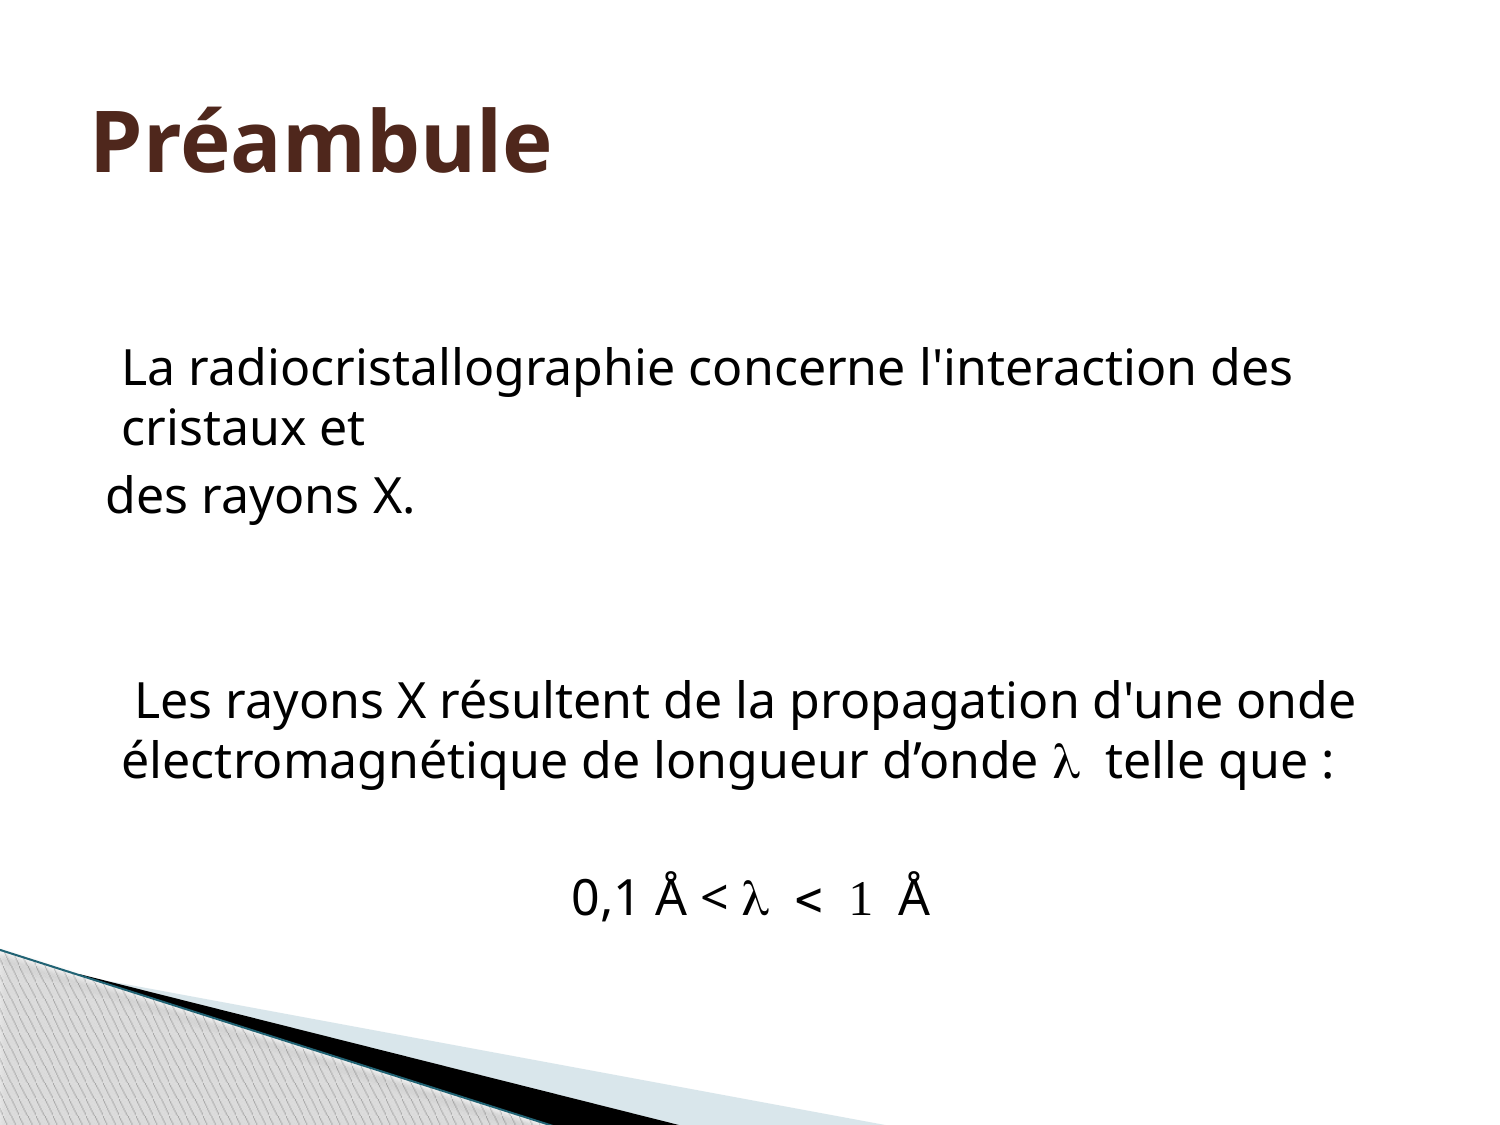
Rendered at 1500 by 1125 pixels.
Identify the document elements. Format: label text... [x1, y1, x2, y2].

list La radiocristallographie concerne l'interaction des cristaux et des rayons X. Les rayons X résultent de la propagation d'une onde électromagnétique de longueur d’onde l telle que : 0,1 Å < l < 1 Å [46, 328, 1397, 1071]
title Préambule [75, 45, 1425, 233]
